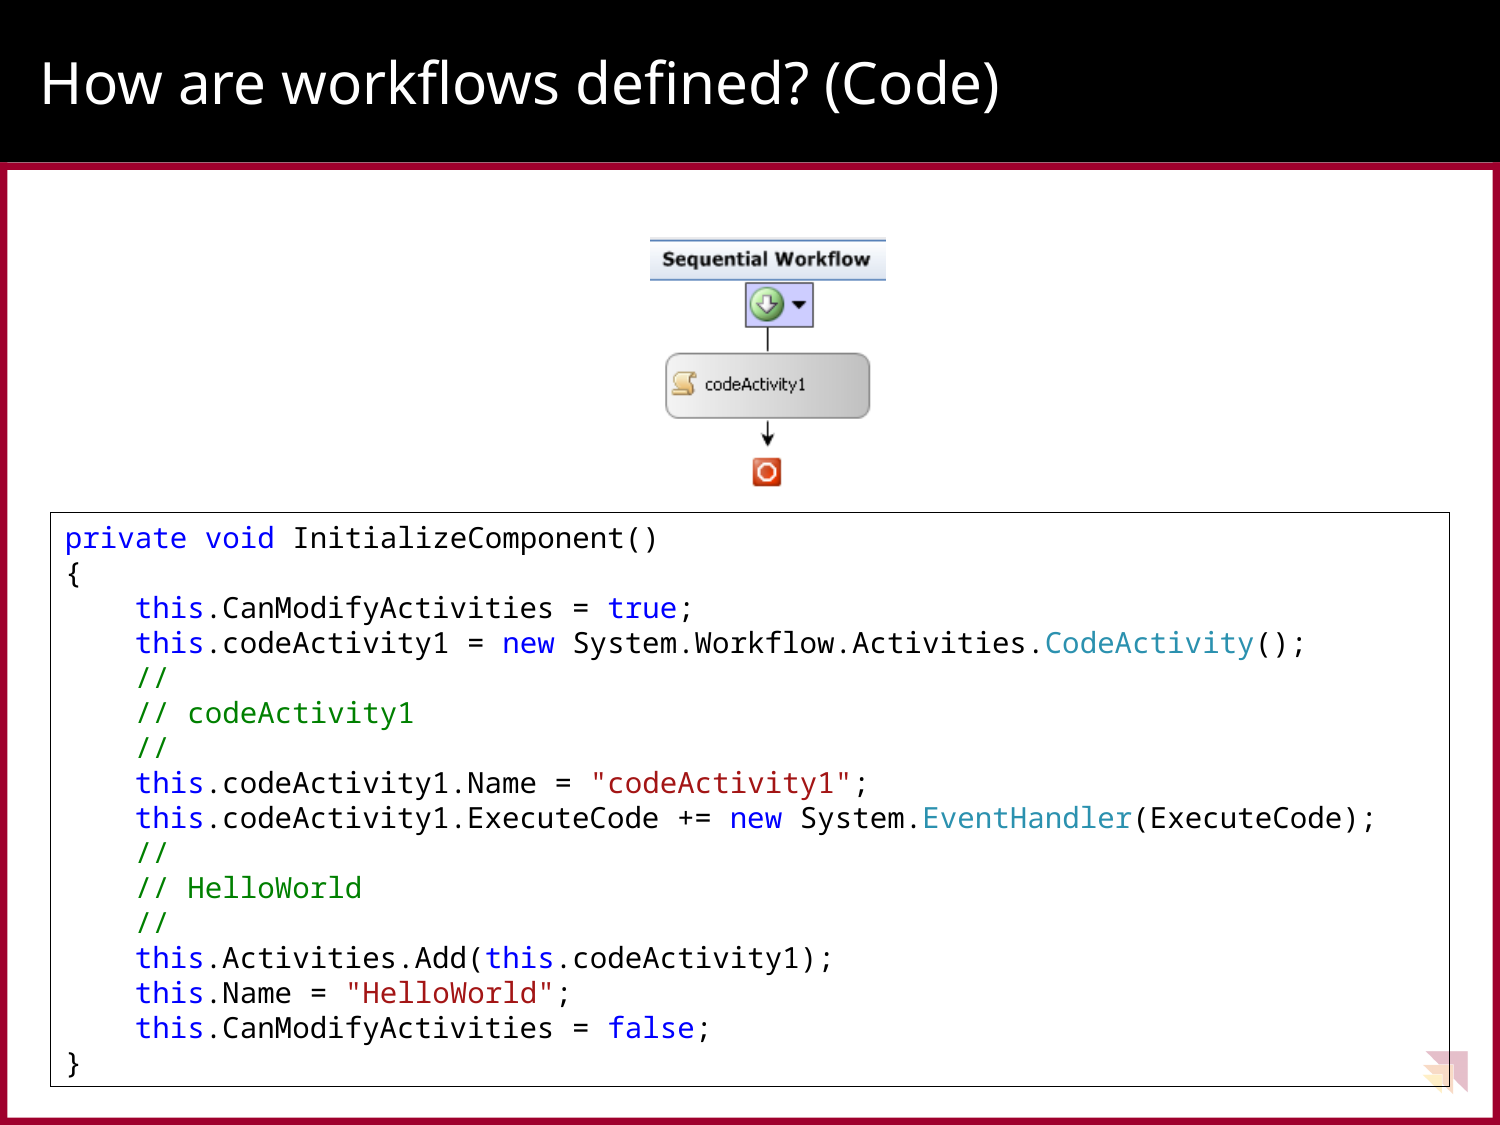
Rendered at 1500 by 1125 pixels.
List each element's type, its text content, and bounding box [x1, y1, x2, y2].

picture [649, 237, 887, 499]
text_box private void InitializeComponent() { this.CanModifyActivities = true; this.codeActivity1 = new System.Workflow.Activities.CodeActivity(); // // codeActivity1 // this.codeActivity1.Name = "codeActivity1"; this.codeActivity1.ExecuteCode += new System.EventHandler(ExecuteCode); // // HelloWorld // this.Activities.Add(this.codeActivity1); this.Name = "HelloWorld"; this.CanModifyActivities = false; } [50, 512, 1450, 1087]
title How are workflows defined? (Code) [24, 12, 1438, 150]
